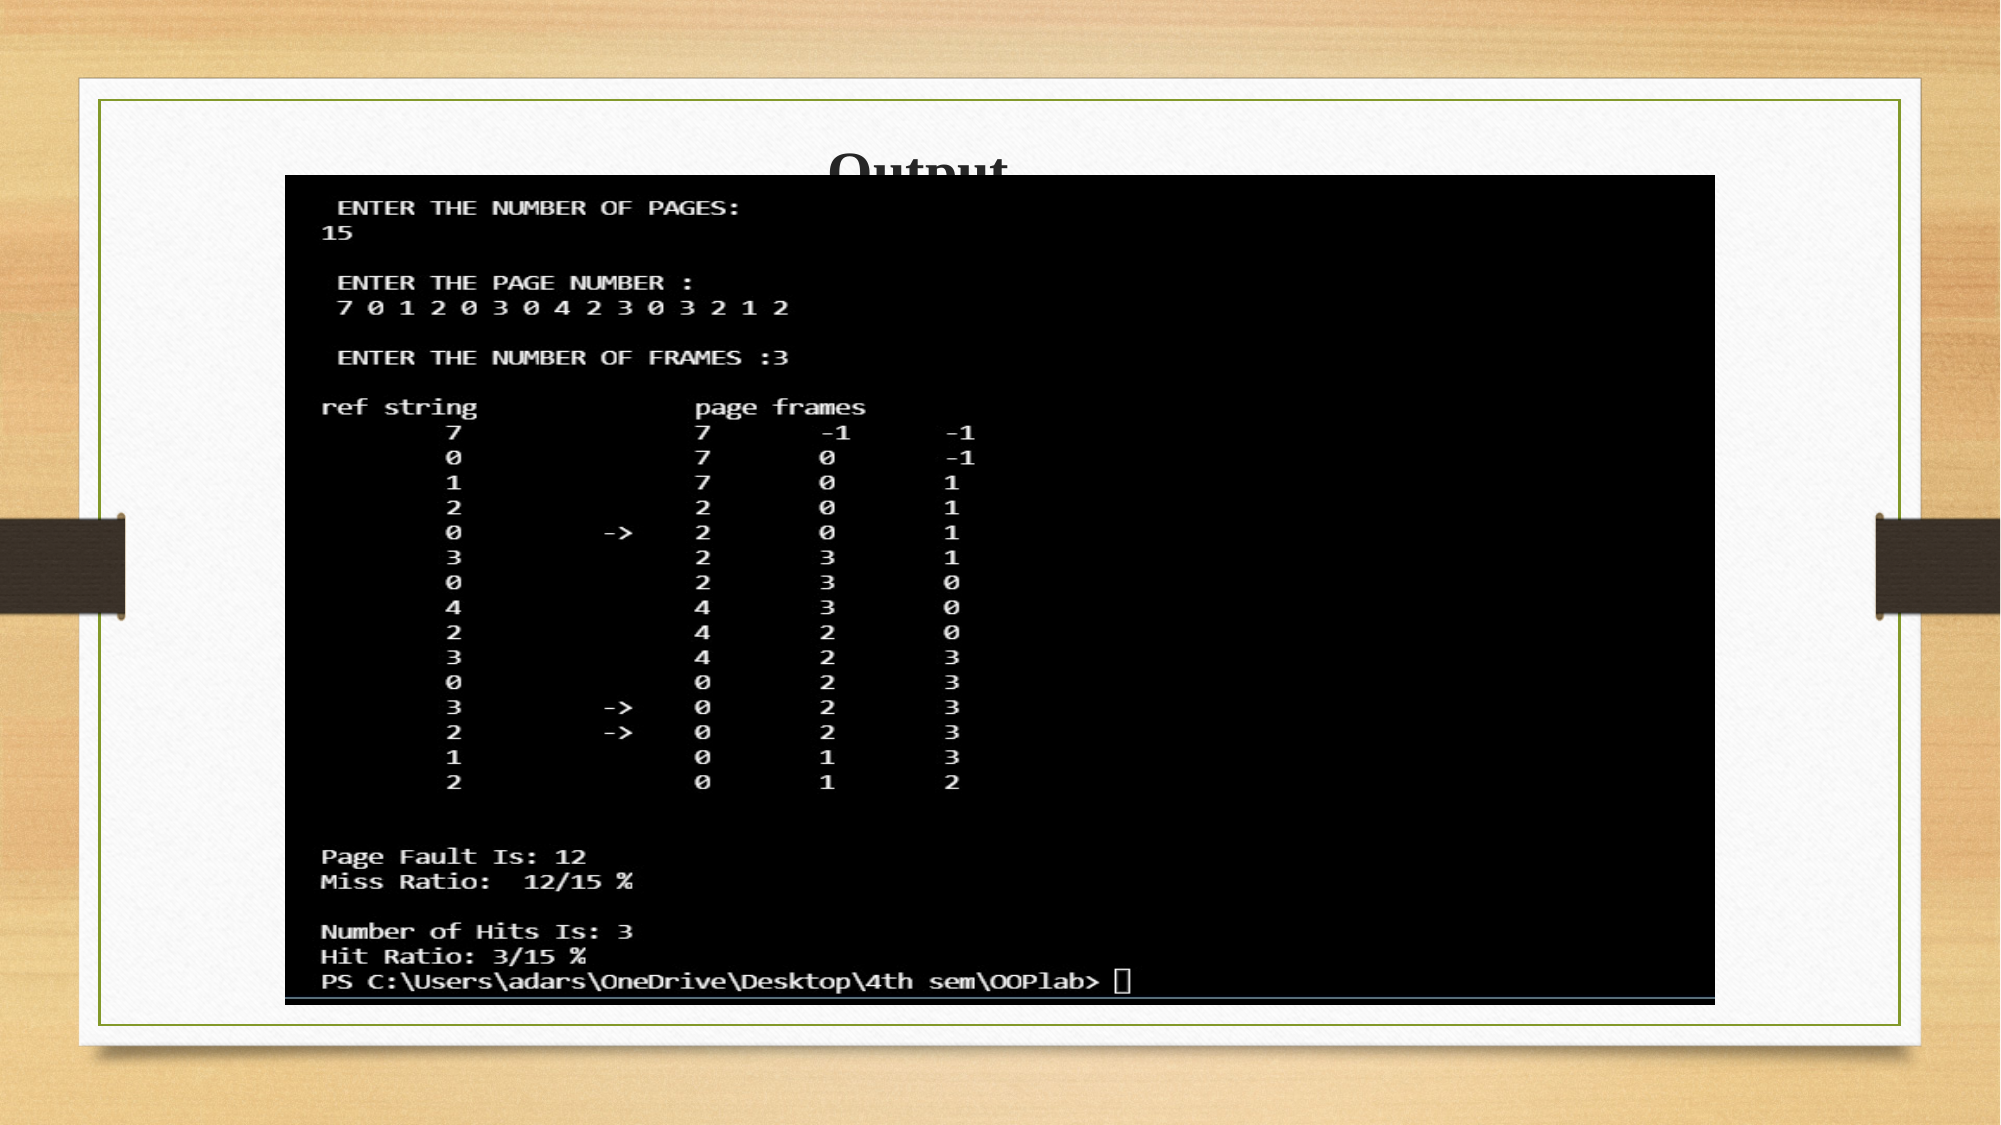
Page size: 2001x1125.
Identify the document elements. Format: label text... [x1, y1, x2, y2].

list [285, 175, 1715, 1006]
picture [0, 0, 2001, 1125]
title Output – [153, 84, 1729, 299]
